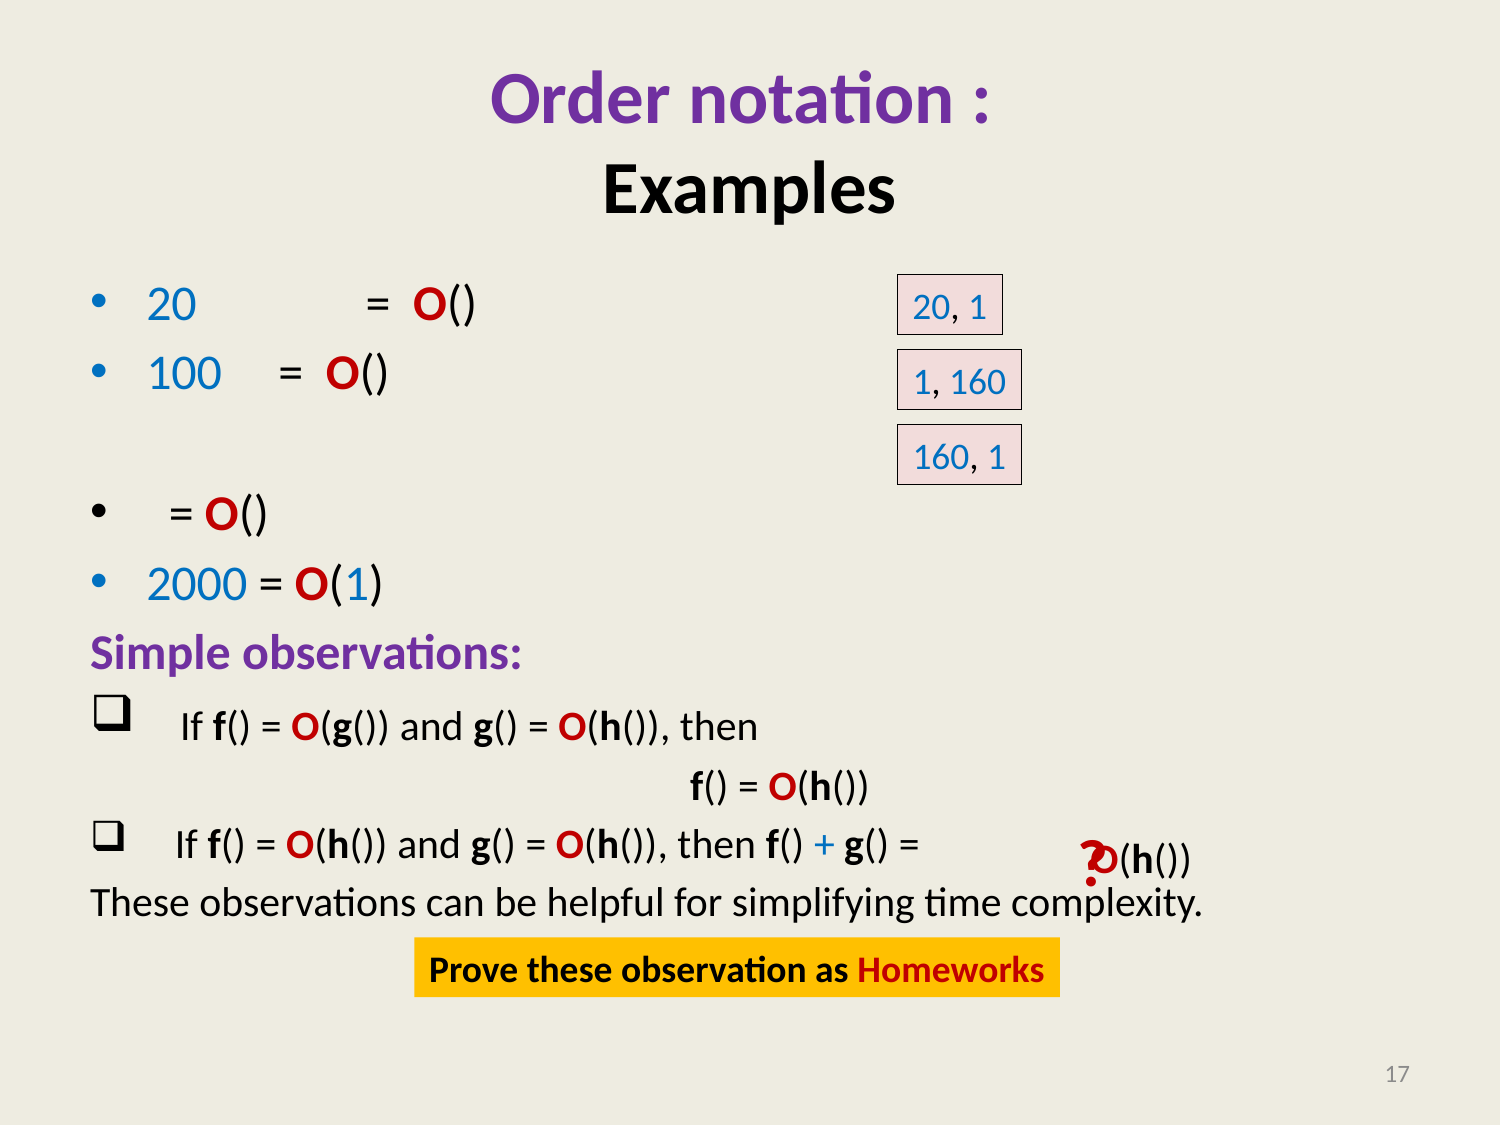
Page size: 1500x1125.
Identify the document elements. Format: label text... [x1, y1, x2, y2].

text_box Prove these observation as Homeworks [414, 937, 1060, 998]
title Order notation : Examples [75, 45, 1425, 233]
text_box ? [1062, 812, 1124, 908]
slide_number 17 [1074, 1042, 1425, 1103]
